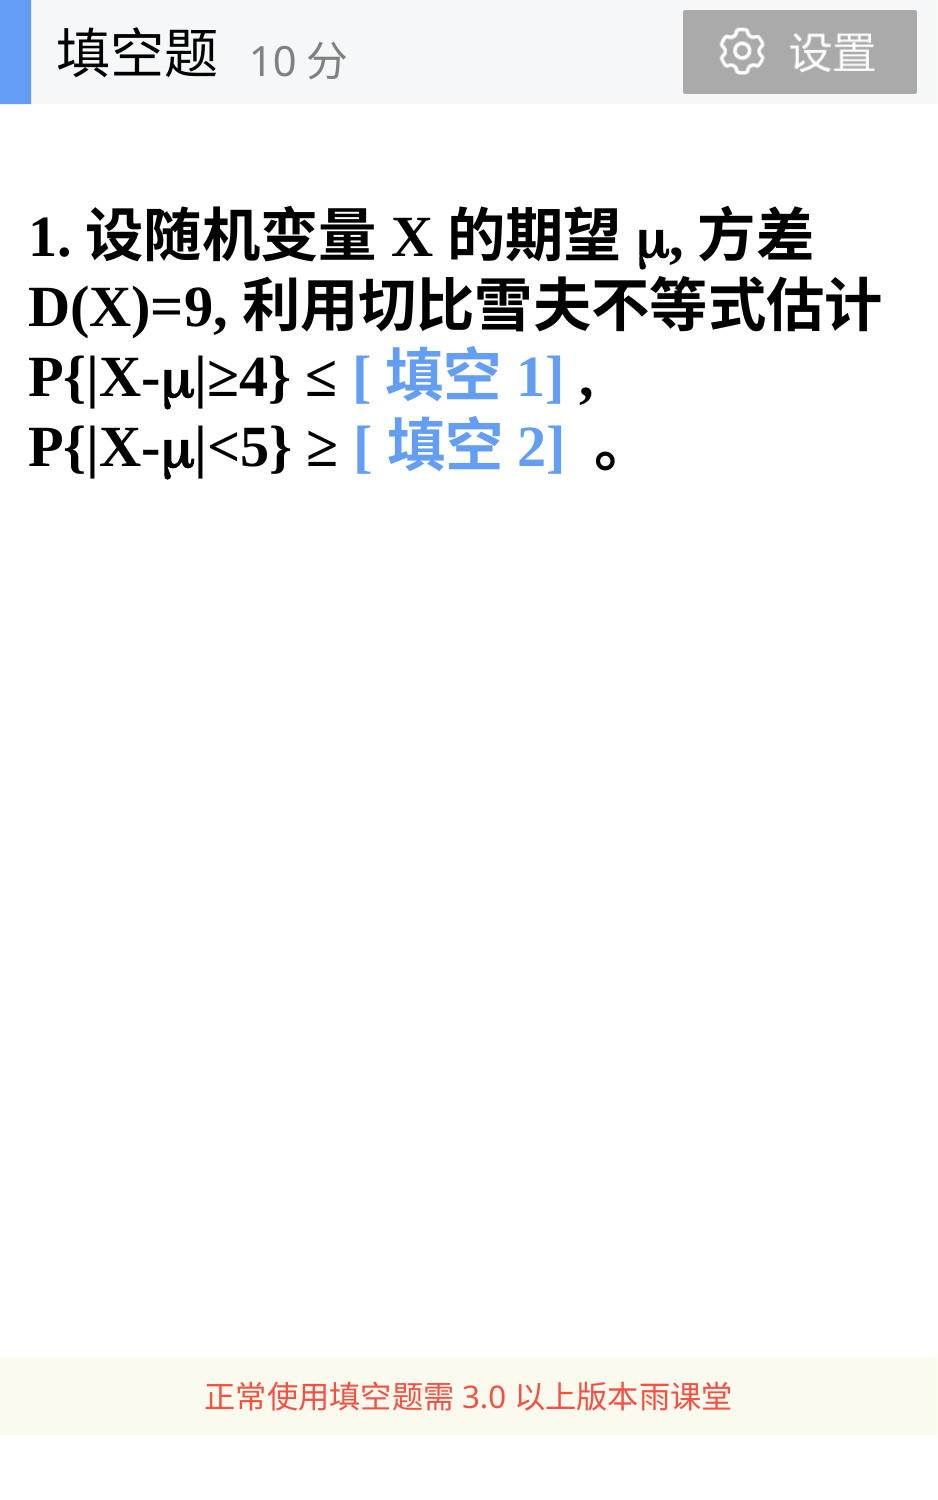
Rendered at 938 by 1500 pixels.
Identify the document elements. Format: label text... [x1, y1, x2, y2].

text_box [0, 0, 938, 105]
text_box 1.设随机变量X的期望m,方差D(X)=9,利用切比雪夫不等式估计P{|X-m|≥4} ≤ [填空1] , P{|X-m|<5} ≥ [填空2] 。 [13, 105, 917, 573]
text_box 正常使用填空题需3.0以上版本雨课堂 [0, 1356, 938, 1436]
picture [683, 10, 917, 94]
